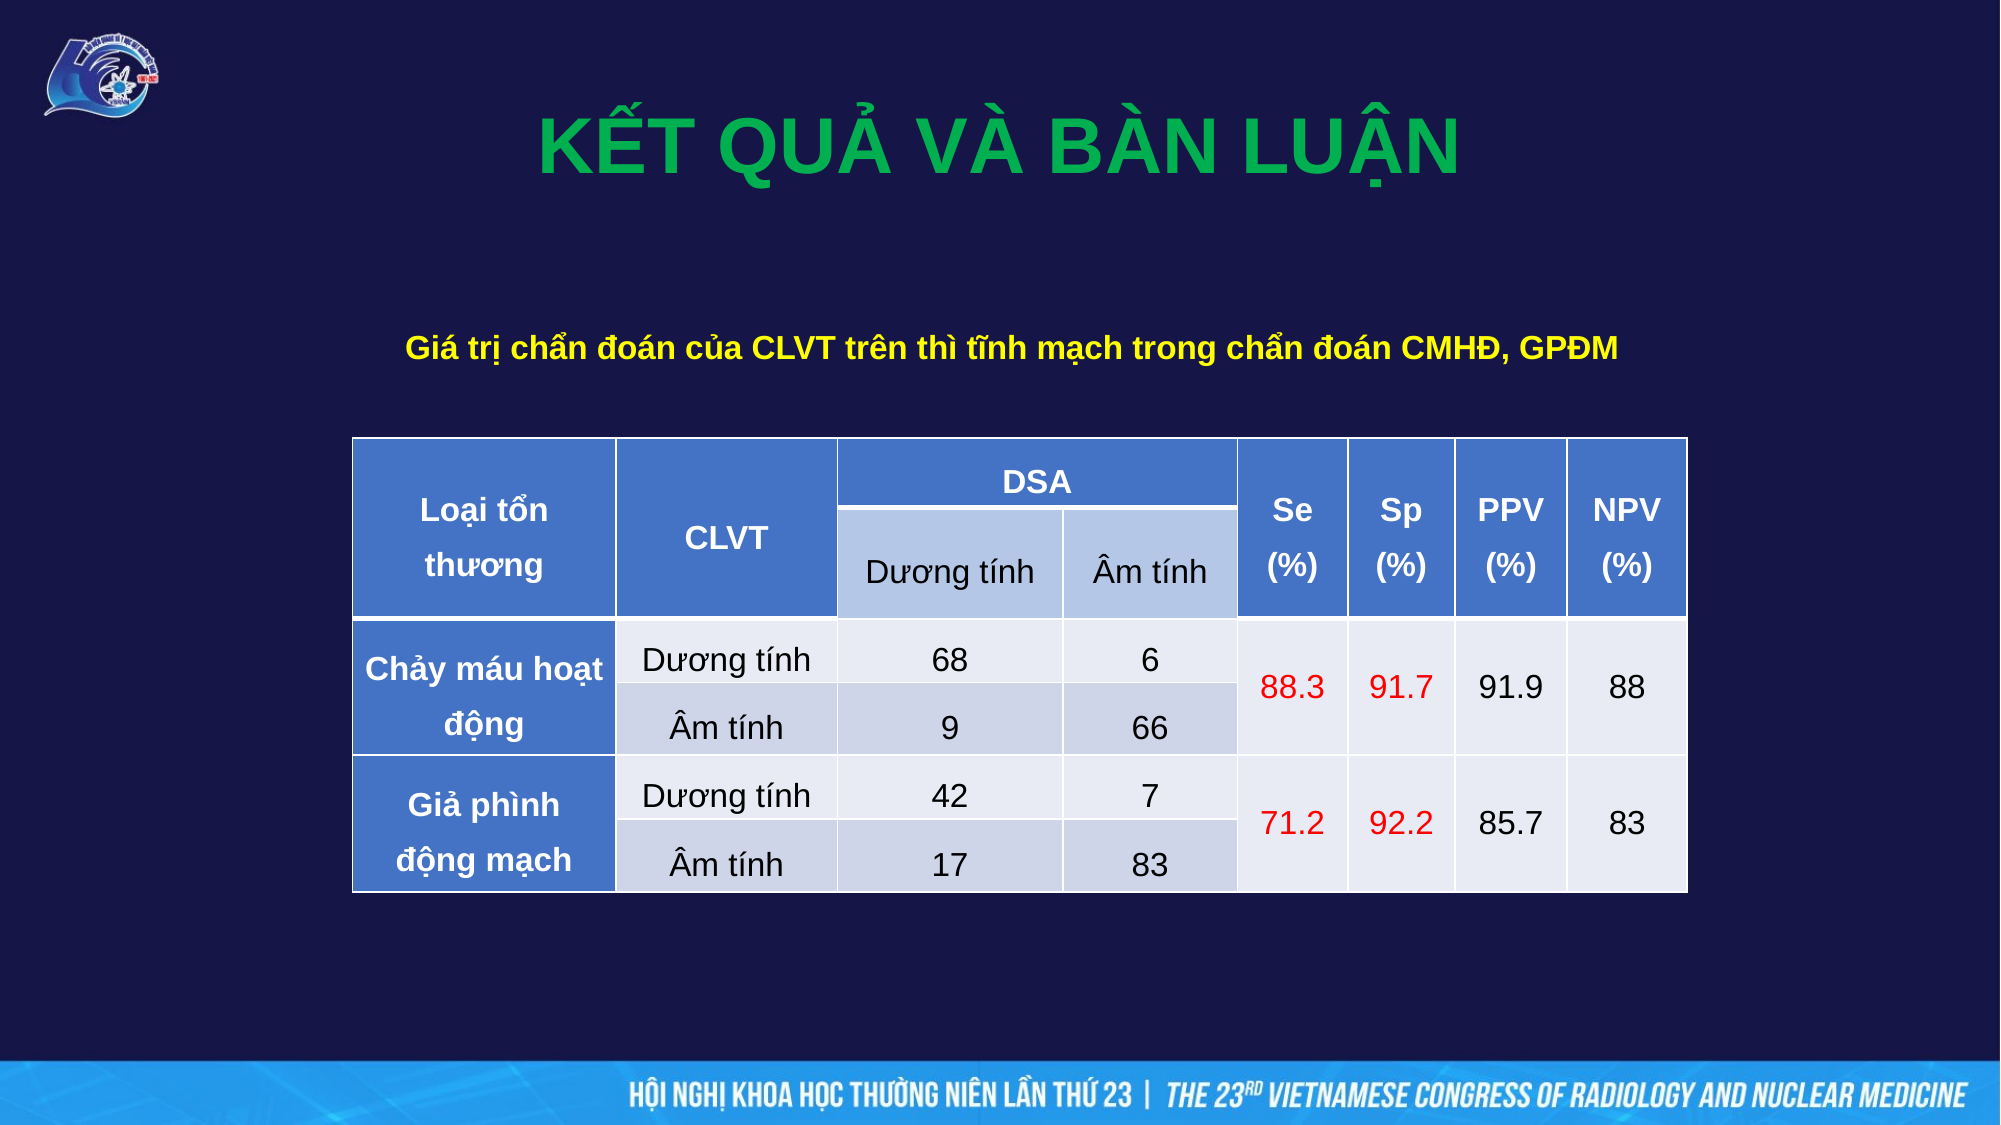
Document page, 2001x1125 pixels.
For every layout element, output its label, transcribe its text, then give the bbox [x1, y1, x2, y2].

table_cell Dương tính [617, 621, 837, 682]
table_cell Âm tính [617, 683, 837, 754]
table_cell 85.7 [1456, 756, 1566, 891]
table_cell 68 [838, 620, 1062, 682]
table_cell 71.2 [1238, 756, 1347, 891]
title KẾT QUẢ VÀ BÀN LUẬN [137, 59, 1863, 237]
table_cell 6 [1064, 620, 1237, 682]
table_cell Dương tính [617, 756, 837, 818]
table_cell 7 [1064, 756, 1237, 818]
table_cell 83 [1568, 756, 1686, 891]
table_header Se (%) [1238, 439, 1347, 616]
table_cell 83 [1064, 820, 1237, 891]
table_header DSA [838, 439, 1237, 505]
table_cell Âm tính [1064, 510, 1237, 618]
table_cell 42 [838, 756, 1062, 818]
table_cell Chảy máu hoạt động [353, 621, 615, 754]
table_header CLVT [617, 439, 837, 616]
table_header Sp (%) [1349, 439, 1454, 616]
table_cell 66 [1064, 683, 1237, 754]
table_cell 88 [1568, 621, 1686, 754]
table_header Loại tổn thương [353, 439, 615, 616]
table_cell Giả phình động mạch [353, 756, 615, 891]
picture [0, 0, 2001, 1125]
table_cell 9 [838, 683, 1062, 754]
table_cell 91.9 [1456, 621, 1566, 754]
text_box Giá trị chẩn đoán của CLVT trên thì tĩnh mạch trong chẩn đoán CMHĐ, GPĐM [390, 318, 1812, 374]
table_cell 91.7 [1349, 621, 1454, 754]
table_cell Âm tính [617, 820, 837, 891]
table_header PPV (%) [1456, 439, 1566, 616]
table_cell 92.2 [1349, 756, 1454, 891]
table_cell 17 [838, 820, 1062, 891]
table_header NPV (%) [1568, 439, 1686, 616]
table_cell Dương tính [838, 510, 1062, 618]
table_cell 88.3 [1238, 621, 1347, 754]
